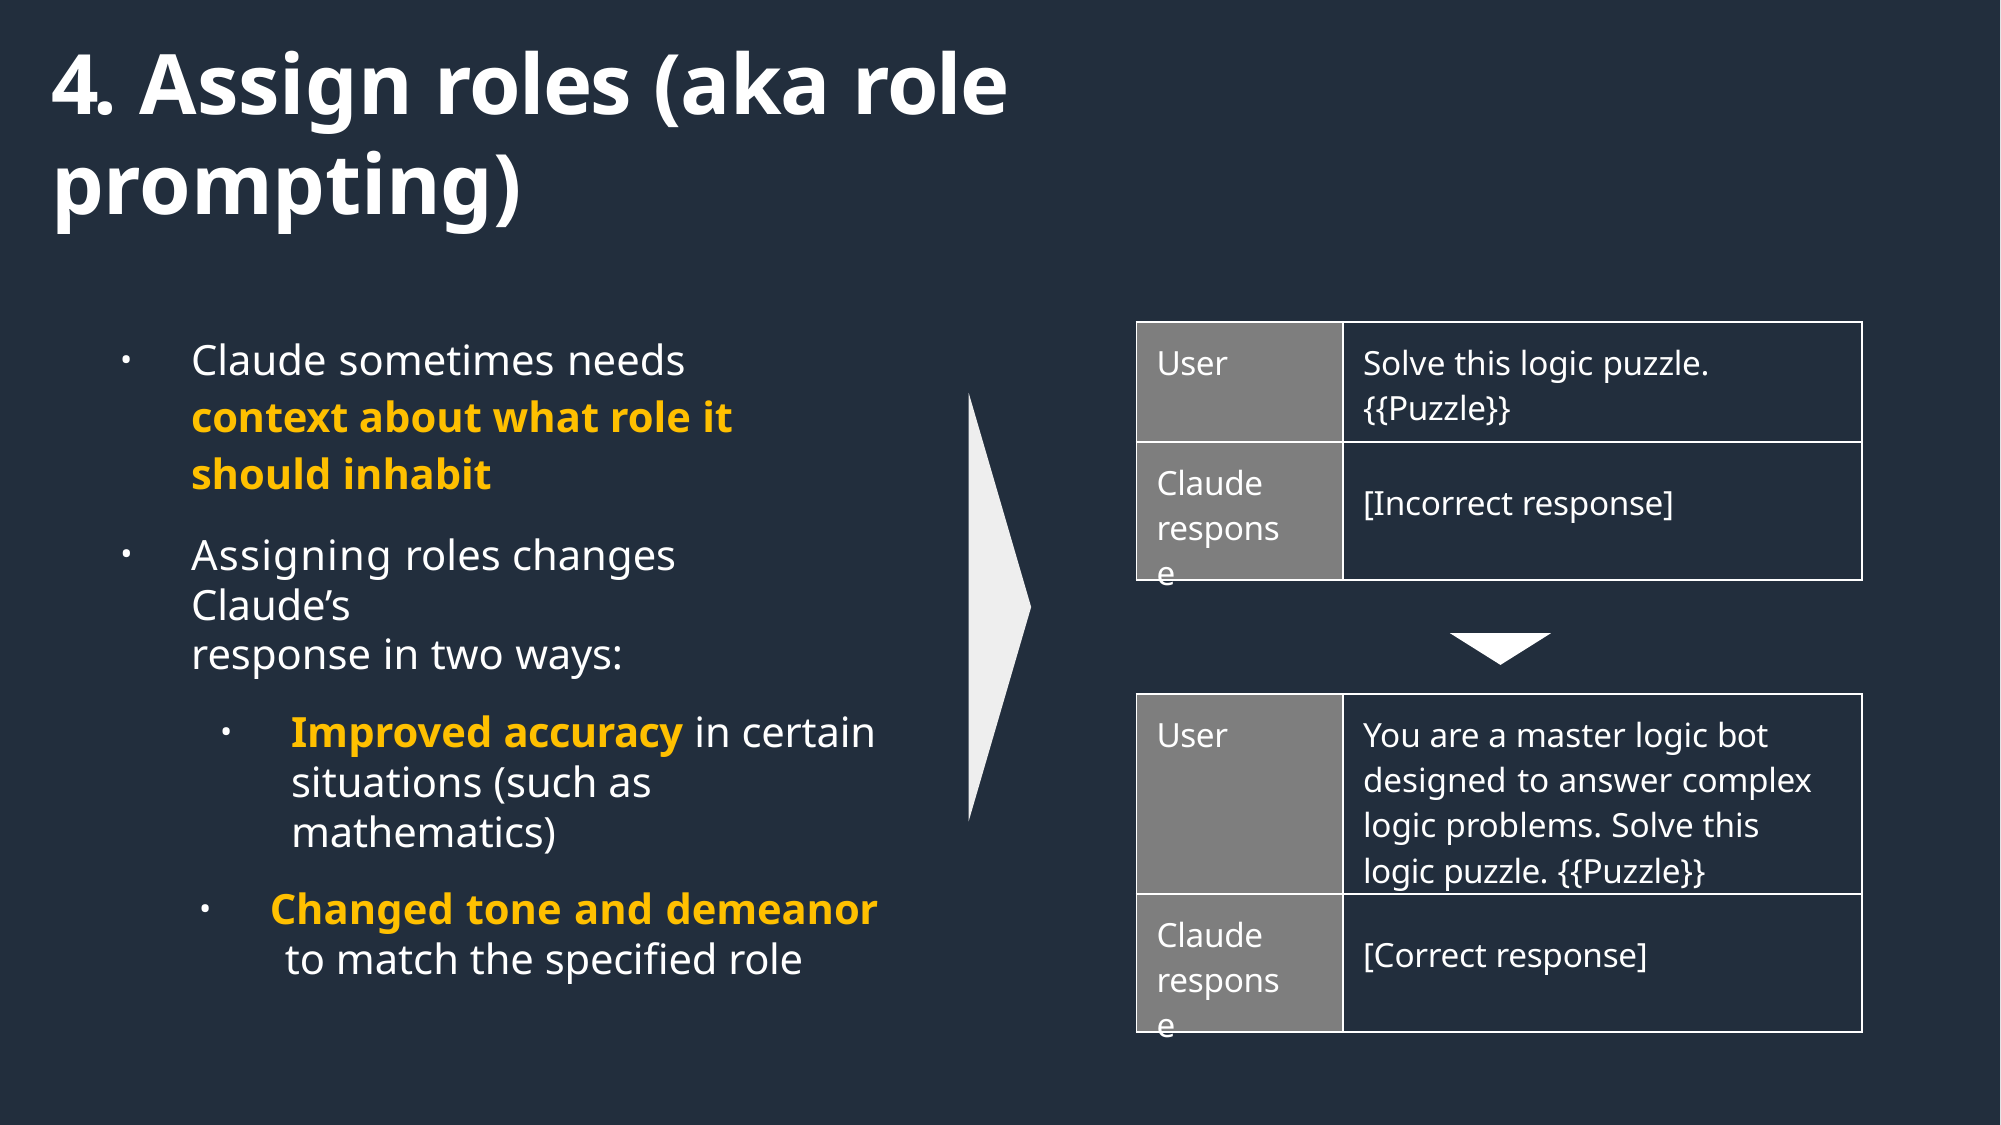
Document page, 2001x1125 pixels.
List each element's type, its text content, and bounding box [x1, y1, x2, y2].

table_cell [Incorrect response] [1344, 443, 1861, 579]
table_cell Claude response [1137, 895, 1342, 1031]
table_header User [1137, 695, 1342, 893]
table_cell Claude response [1137, 443, 1342, 579]
text_box [1449, 633, 1551, 665]
title 4. Assign roles (aka role prompting) [49, 29, 1428, 232]
table_header Solve this logic puzzle. {{Puzzle}} [1344, 323, 1861, 441]
text_box Claude sometimes needs context about what role it should inhabit Assigning roles changes Claude’s response in two ways: Improved accuracy in certain situations (such as mathematics) Changed tone and demeanor to match the specified role [118, 325, 907, 983]
table_header You are a master logic bot designed to answer complex logic problems. Solve this logic puzzle. {{Puzzle}} [1344, 695, 1861, 893]
text_box [968, 392, 1032, 822]
table_cell [Correct response] [1344, 895, 1861, 1031]
table_header User [1137, 323, 1342, 441]
